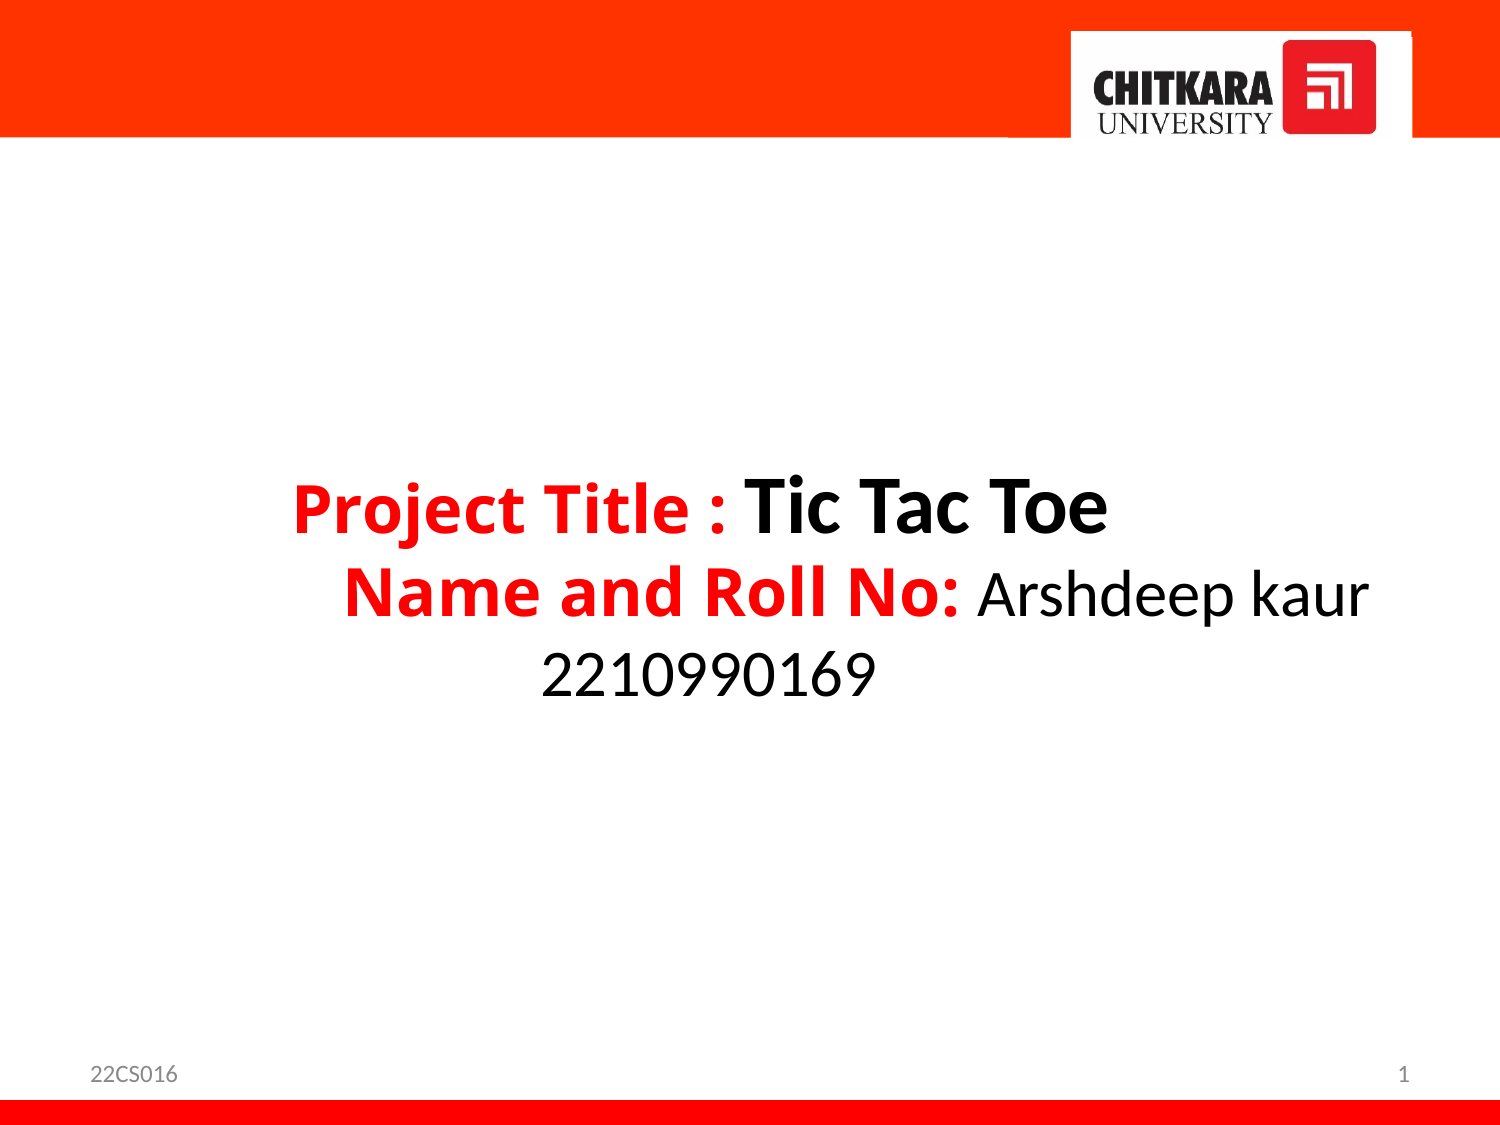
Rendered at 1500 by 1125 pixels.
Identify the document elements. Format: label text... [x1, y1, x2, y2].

picture [1074, 37, 1391, 138]
text_box Project Title : Tic Tac Toe Name and Roll No: Arshdeep kaur 2210990169 [0, 139, 1500, 1103]
